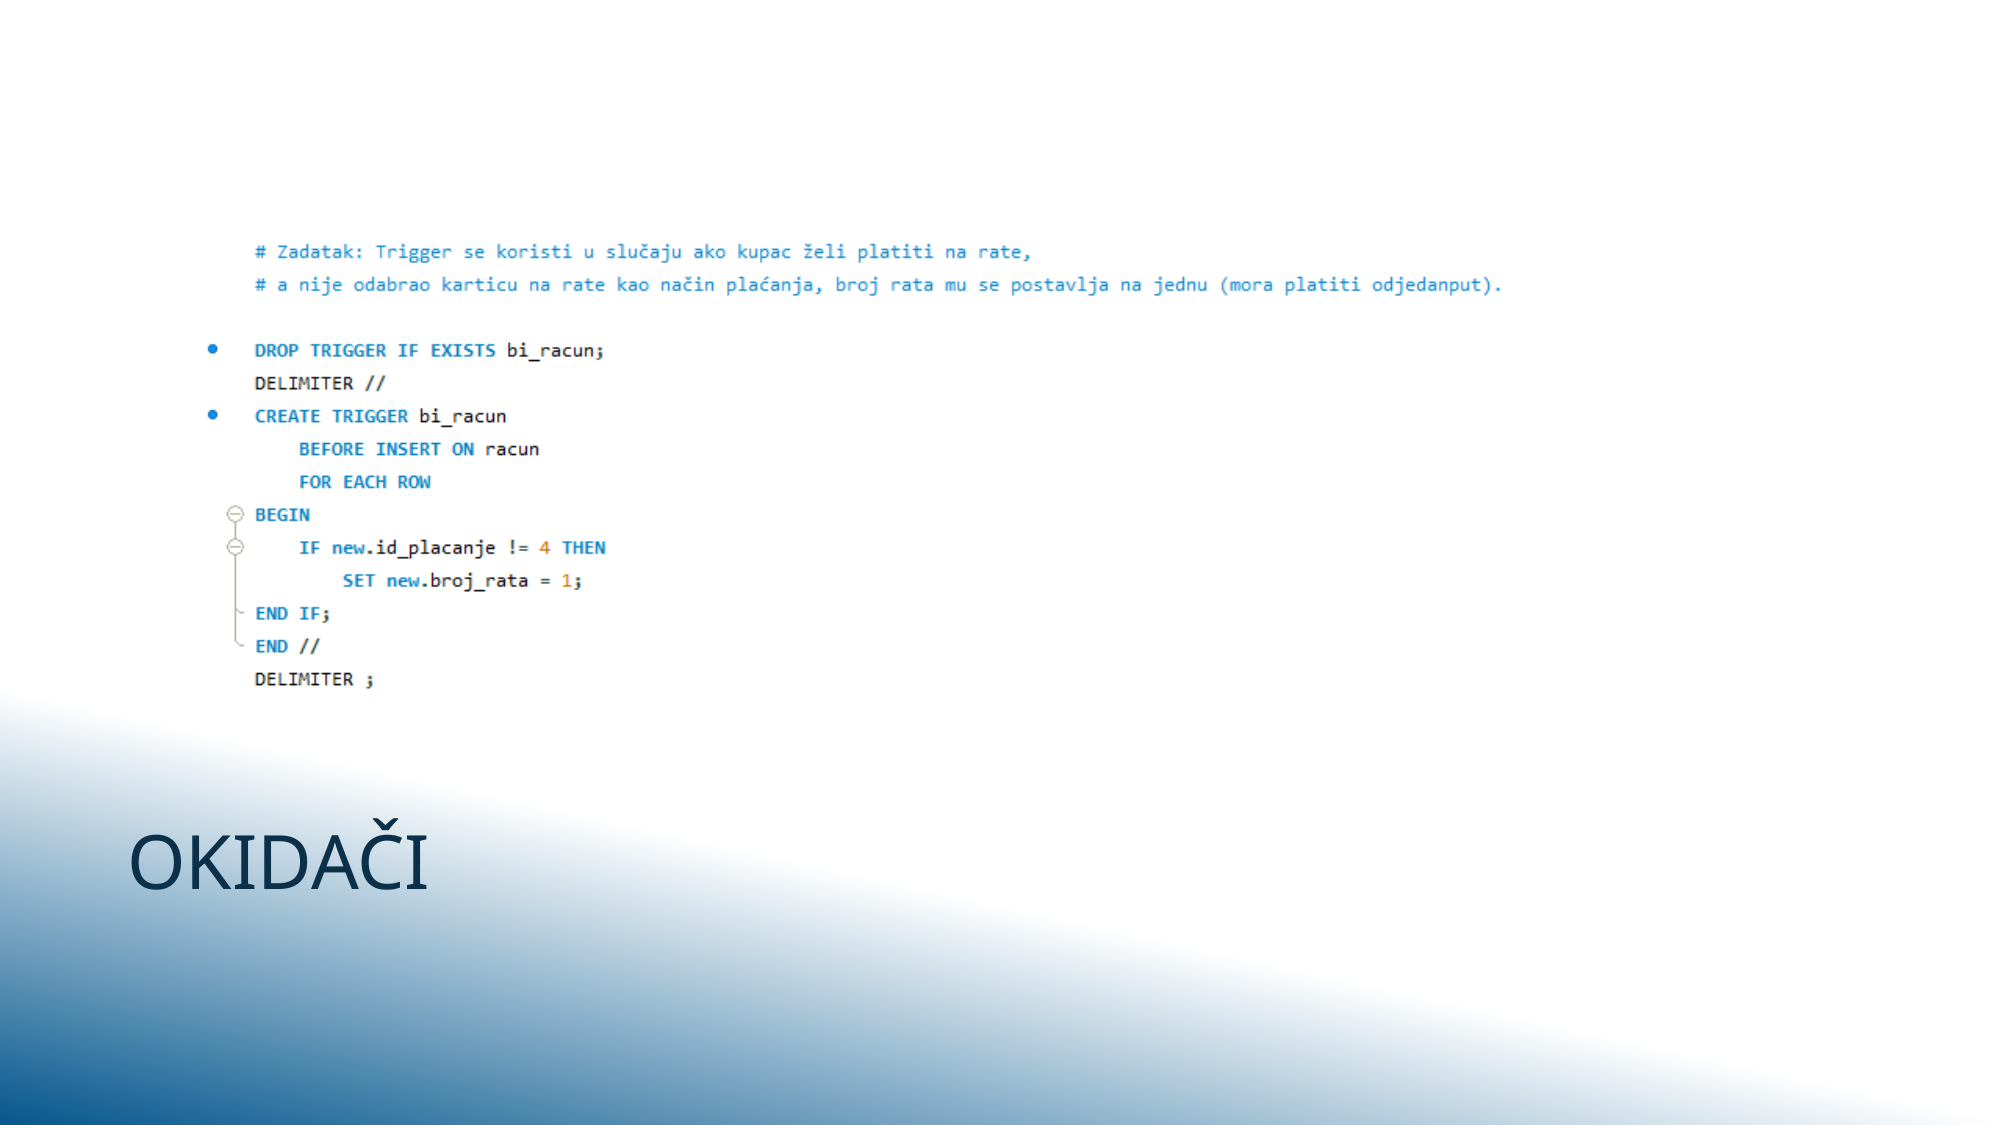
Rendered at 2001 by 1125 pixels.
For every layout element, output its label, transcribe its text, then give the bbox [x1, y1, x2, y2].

picture [202, 227, 1513, 706]
title OKIDAČI [112, 736, 1513, 984]
